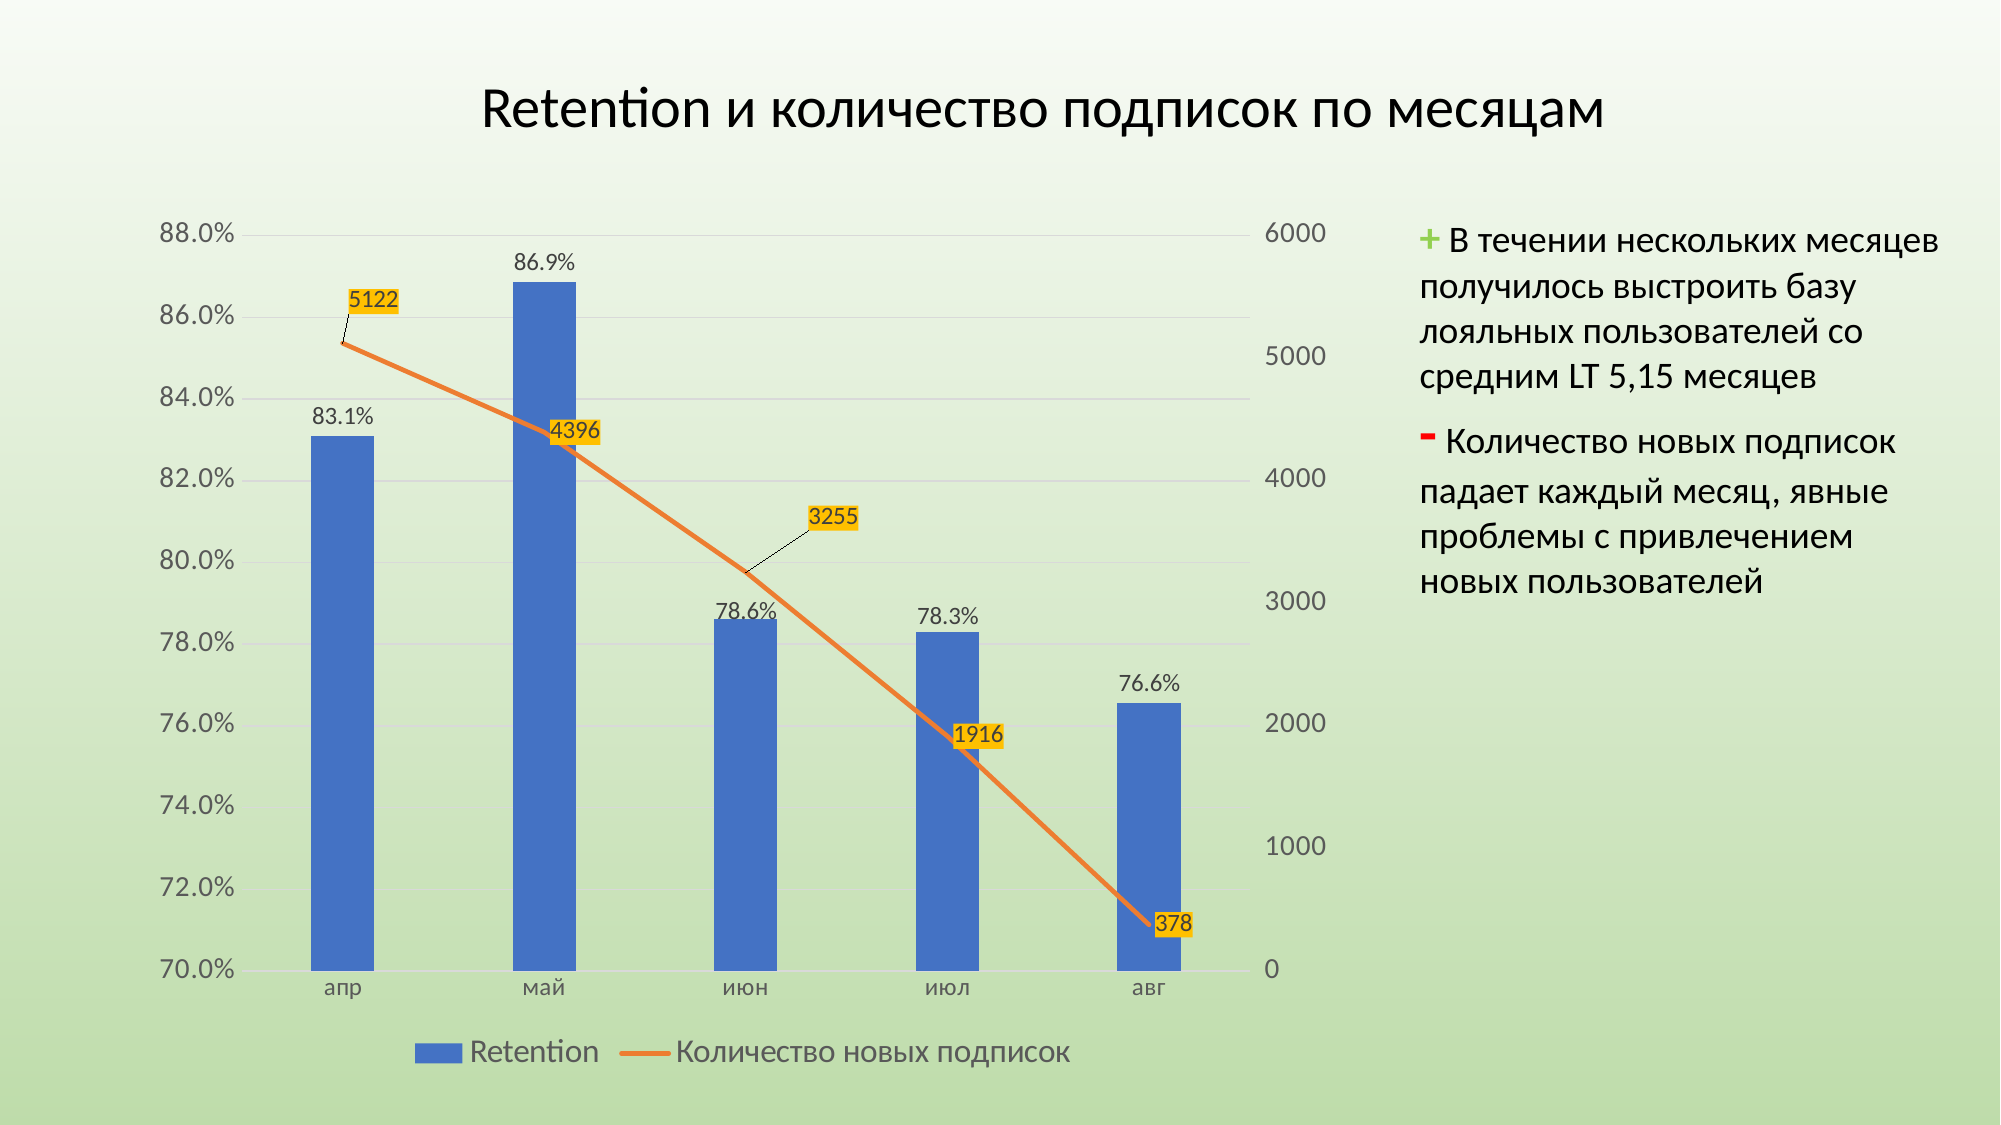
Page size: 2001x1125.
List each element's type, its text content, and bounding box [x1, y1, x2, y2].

chart [134, 203, 1352, 1077]
text_box Retention и количество подписок по месяцам [466, 61, 1621, 147]
text_box + В течении нескольких месяцев получилось выстроить базу лояльных пользователей со средним LT 5,15 месяцев - Количество новых подписок падает каждый месяц, явные проблемы с привлечением новых пользователей [1404, 203, 1974, 608]
